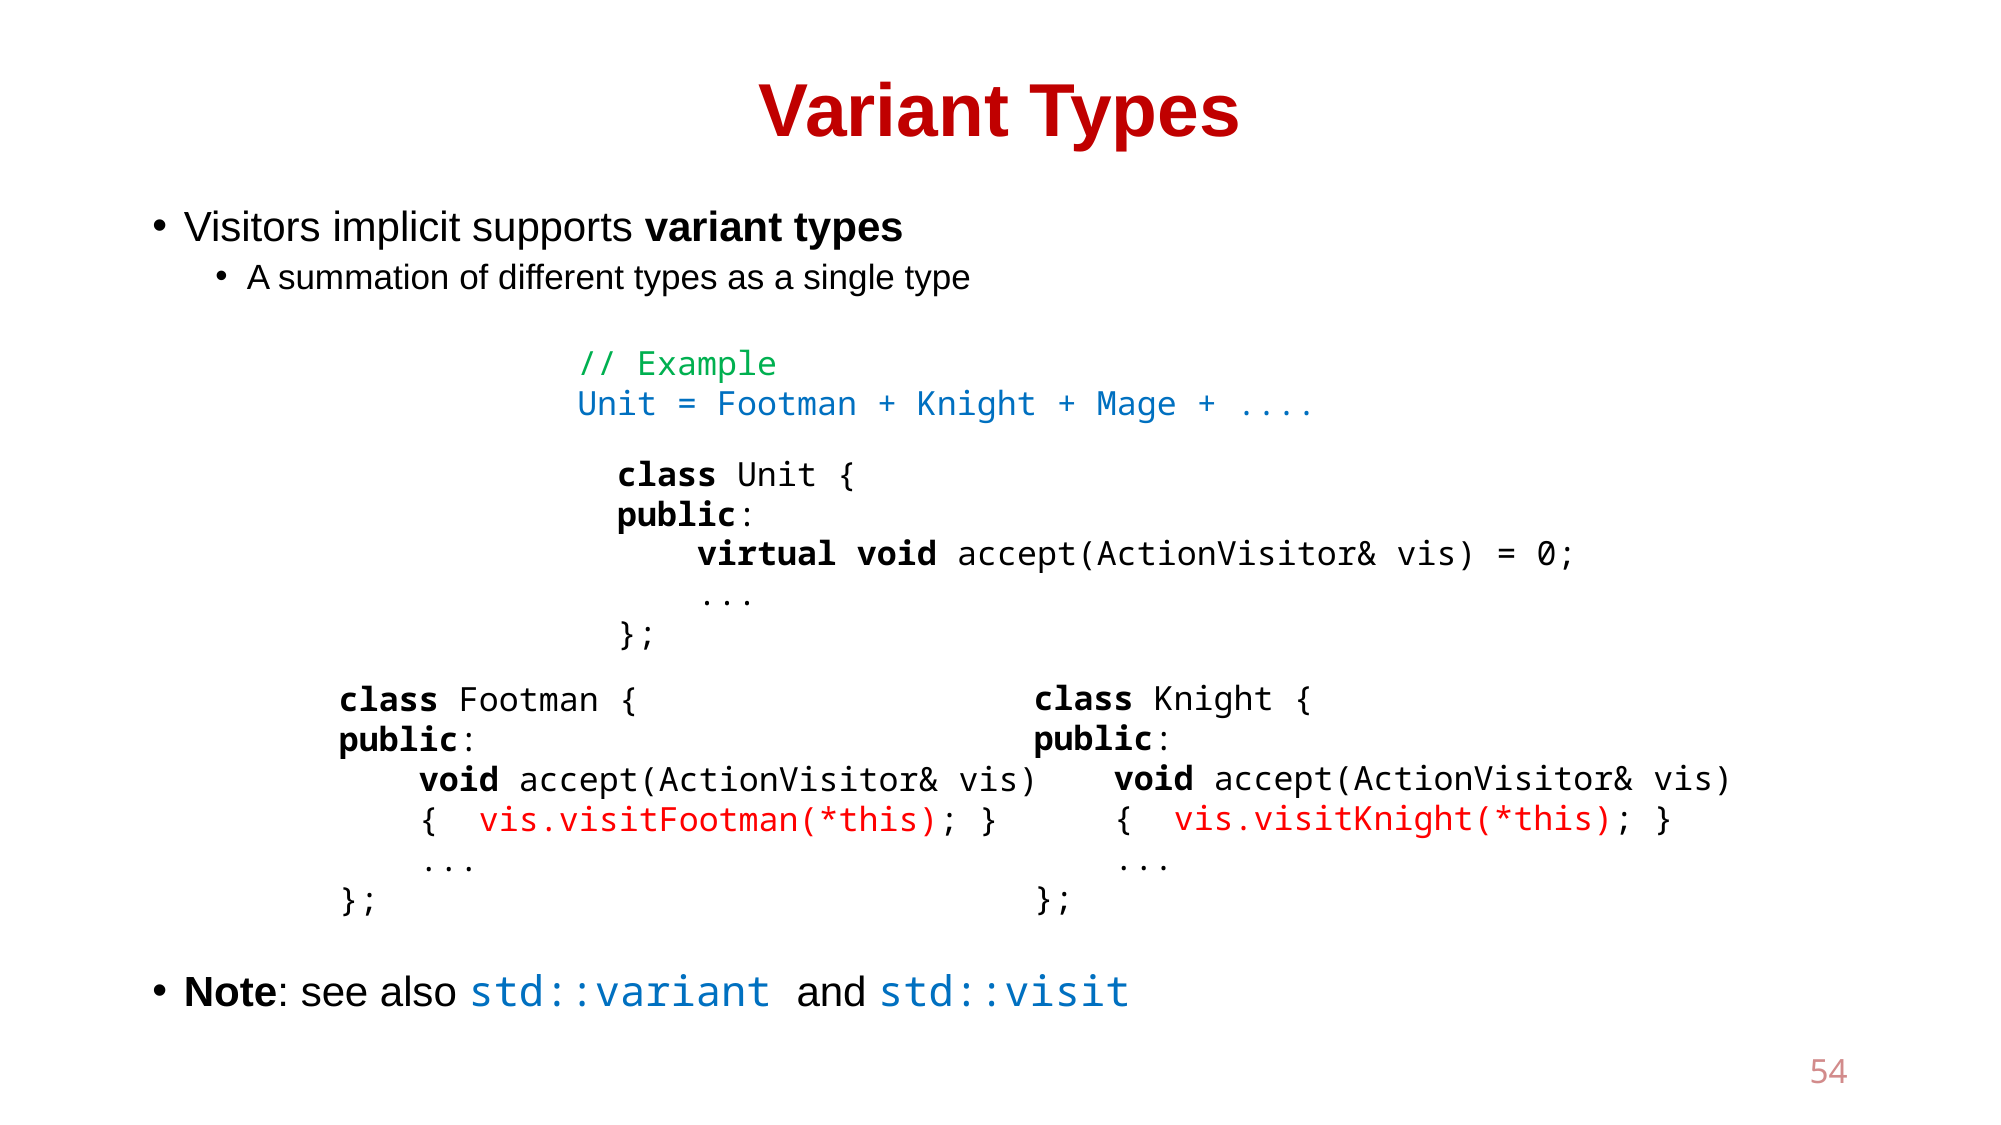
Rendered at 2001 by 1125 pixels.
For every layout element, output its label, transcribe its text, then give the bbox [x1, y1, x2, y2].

title Variant Types [137, 59, 1863, 166]
slide_number 54 [1412, 1042, 1863, 1103]
text_box class Footman { public: void accept(ActionVisitor& vis) { vis.visitFootman(*this); } ... }; [324, 670, 1082, 926]
text_box // Example Unit = Footman + Knight + Mage + .... [562, 334, 1563, 430]
list Visitors implicit supports variant types A summation of different types as a single type Note: see also std::variant and std::visit [137, 197, 1863, 1025]
text_box class Unit { public: virtual void accept(ActionVisitor& vis) = 0; ... }; [602, 445, 1602, 660]
text_box class Knight { public: void accept(ActionVisitor& vis) { vis.visitKnight(*this); } ... }; [1018, 670, 1777, 925]
